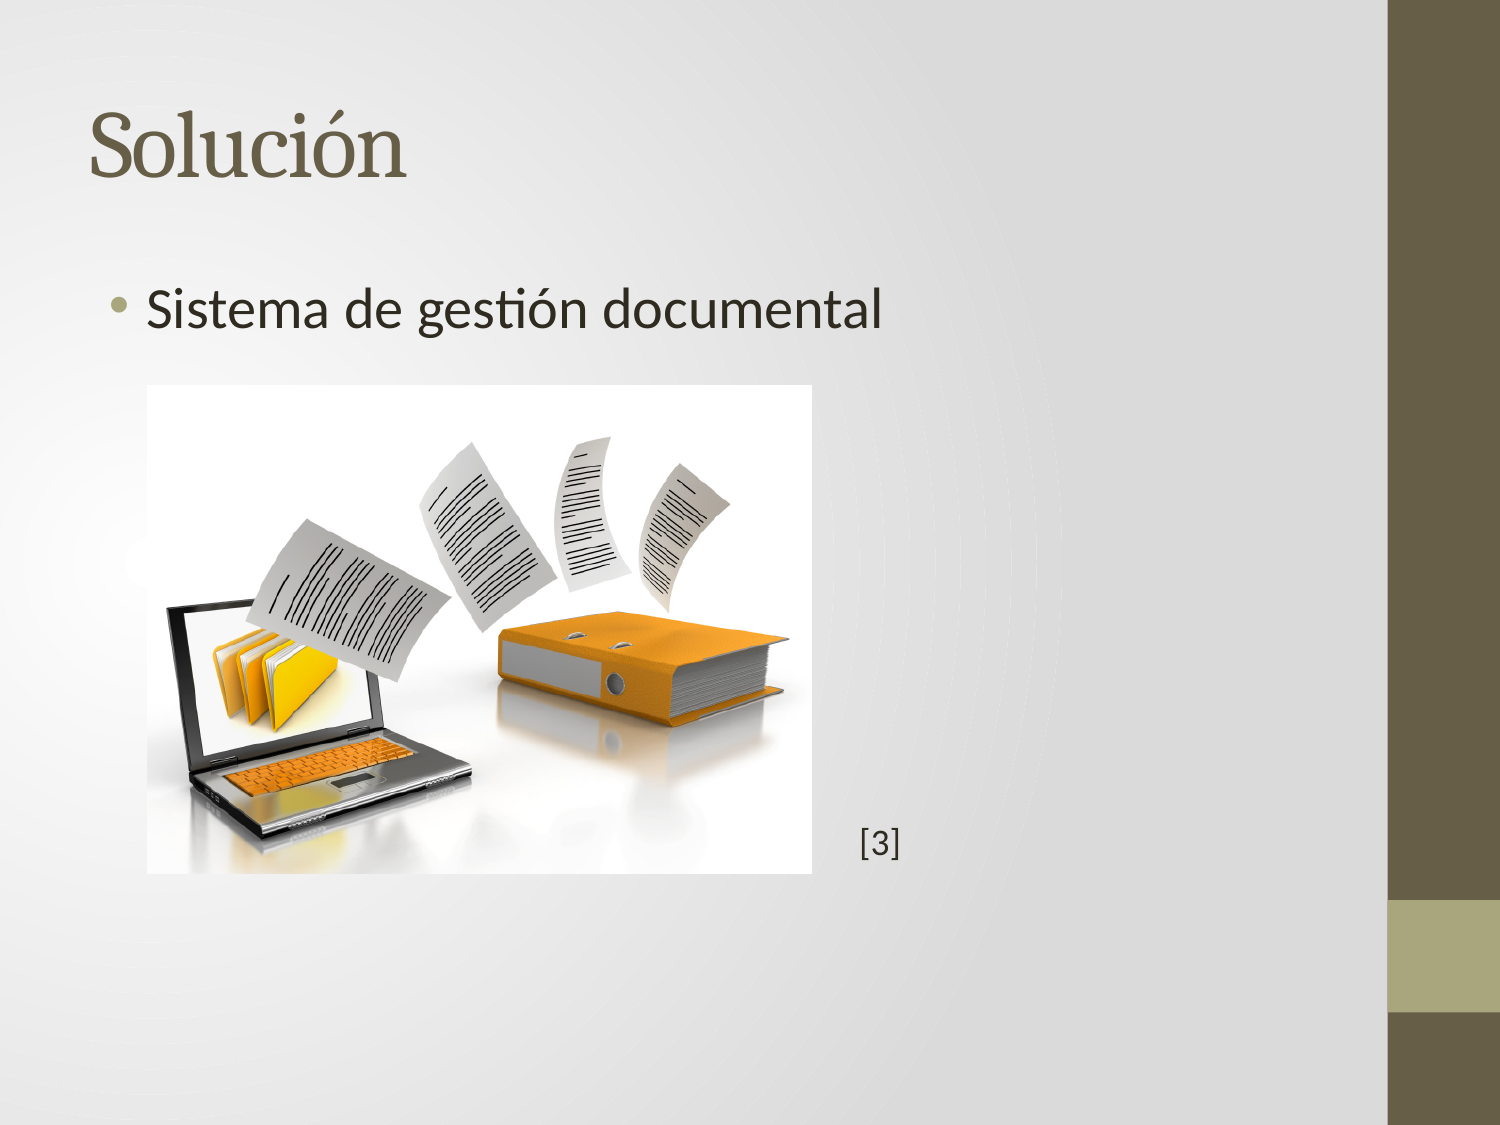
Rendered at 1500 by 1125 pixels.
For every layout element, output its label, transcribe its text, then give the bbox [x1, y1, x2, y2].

list Sistema de gestión documental [75, 262, 1325, 1050]
text_box [3] [844, 810, 987, 871]
picture [146, 384, 813, 874]
title Solución [75, 45, 1325, 233]
